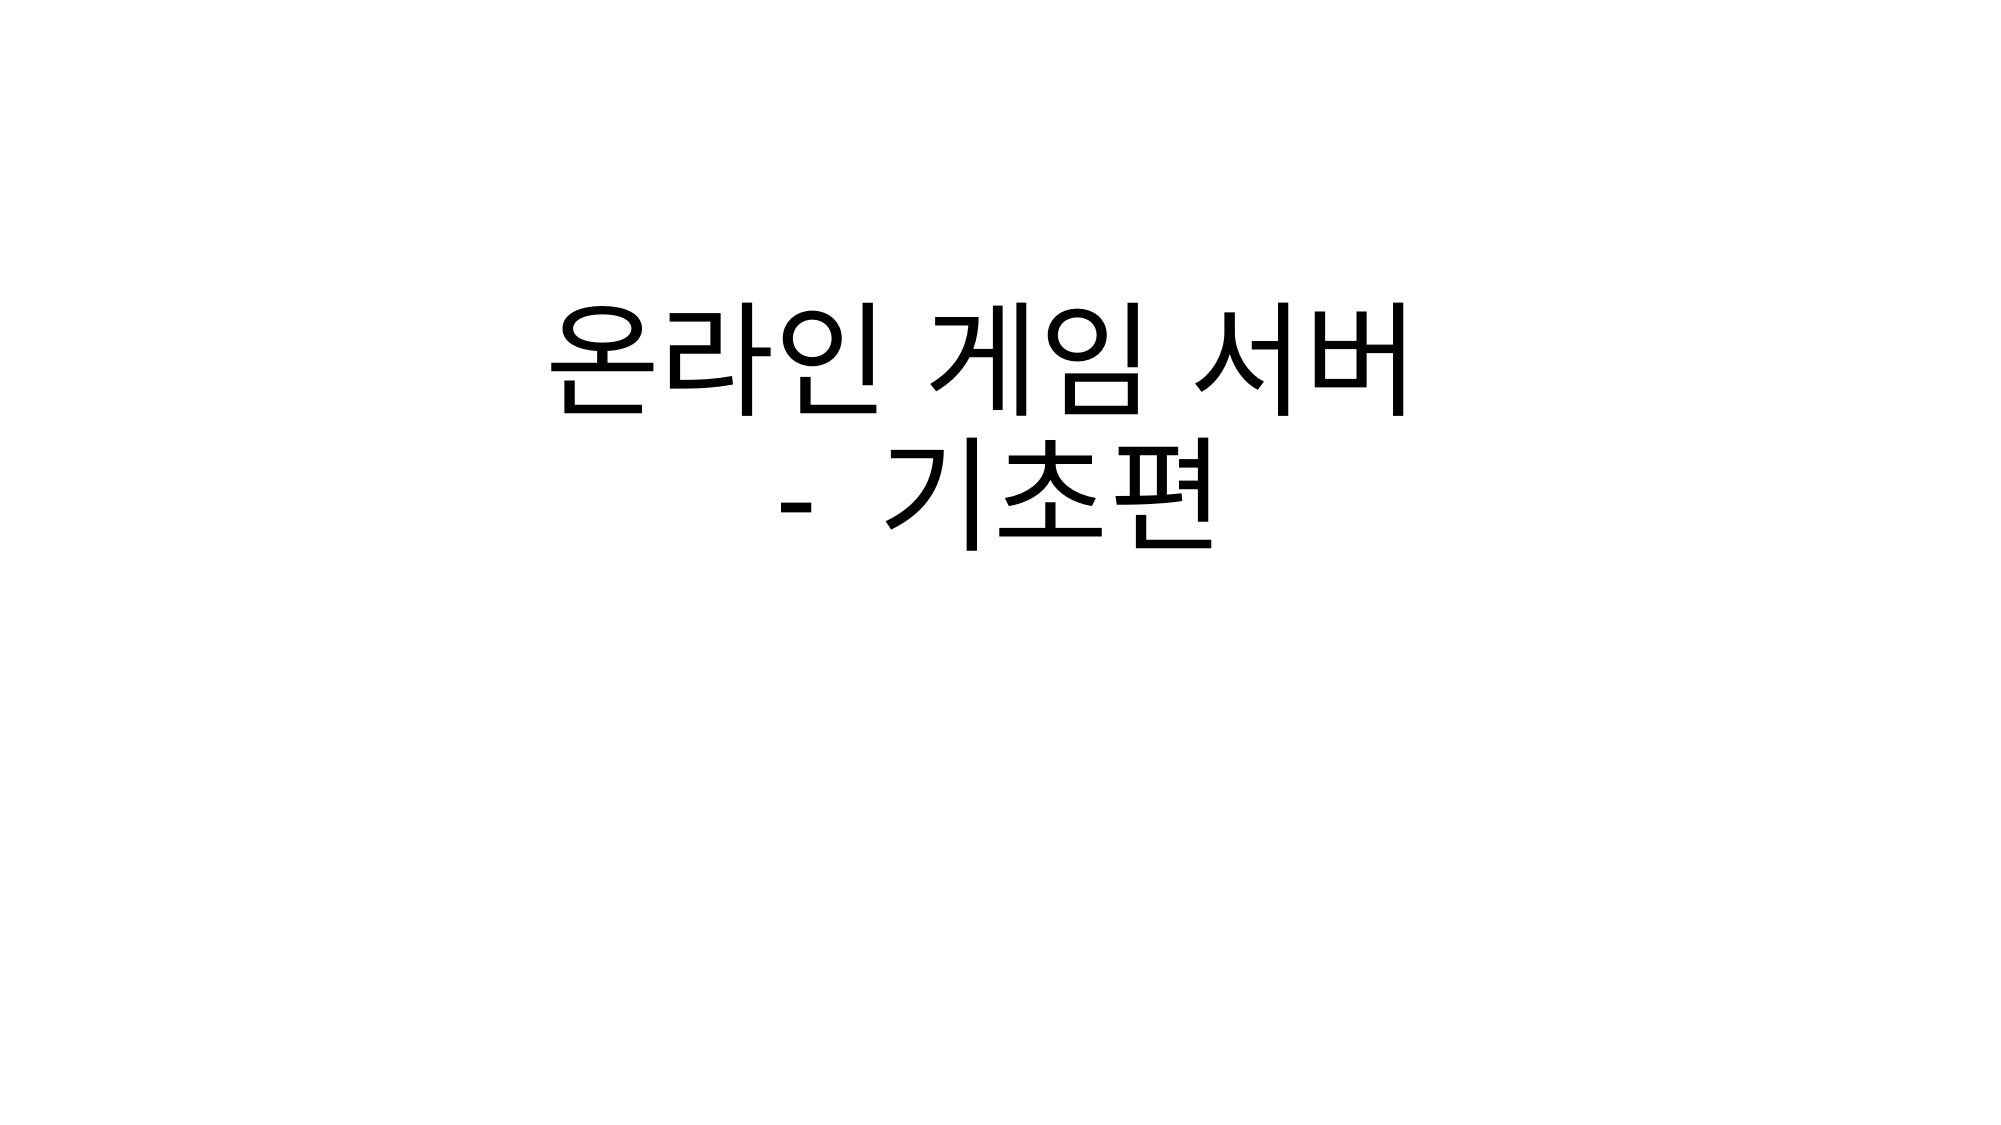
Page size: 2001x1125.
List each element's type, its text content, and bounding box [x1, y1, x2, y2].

title 온라인 게임 서버 - 기초편 [249, 184, 1750, 576]
